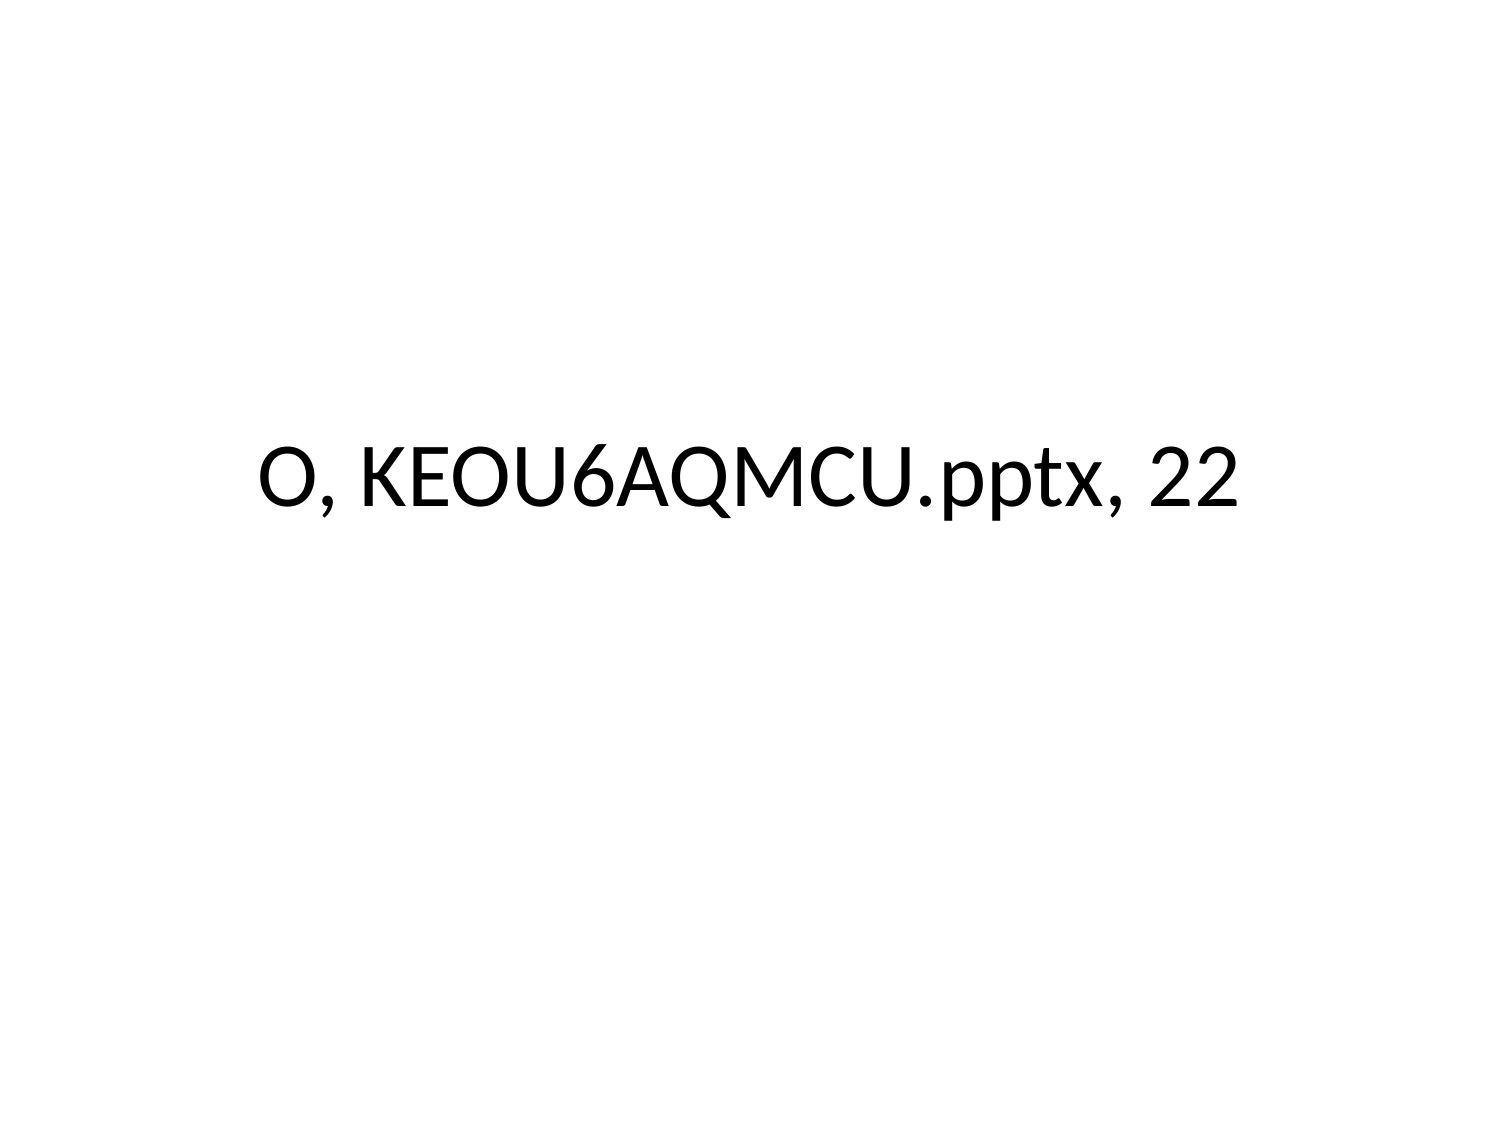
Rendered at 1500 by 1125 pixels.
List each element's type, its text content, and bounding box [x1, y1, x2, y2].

title O, KEOU6AQMCU.pptx, 22 [112, 349, 1388, 591]
